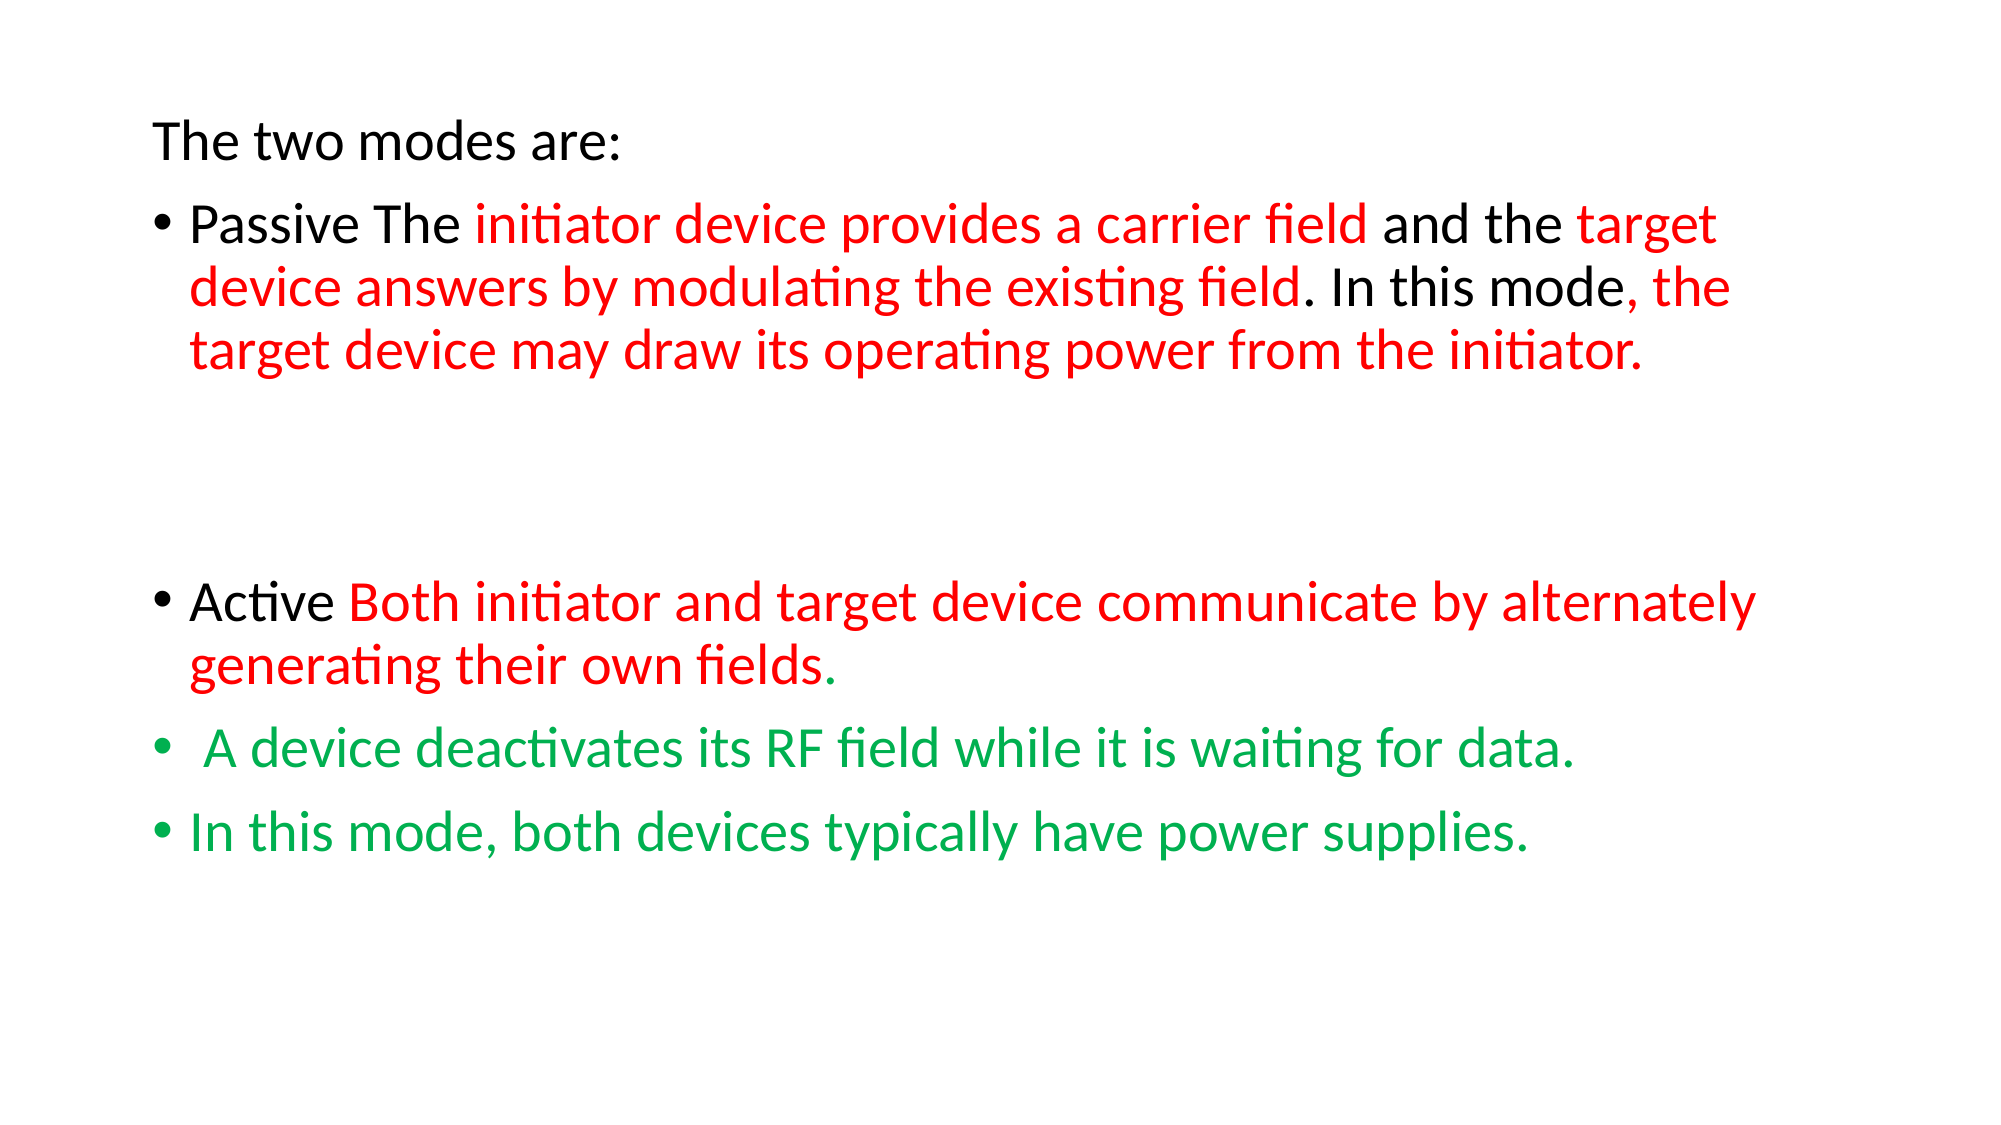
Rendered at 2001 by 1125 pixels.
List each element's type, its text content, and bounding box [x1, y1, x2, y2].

list The two modes are: Passive The initiator device provides a carrier field and the target device answers by modulating the existing field. In this mode, the target device may draw its operating power from the initiator. Active Both initiator and target device communicate by alternately generating their own fields. A device deactivates its RF field while it is waiting for data. In this mode, both devices typically have power supplies. [137, 102, 1863, 1072]
